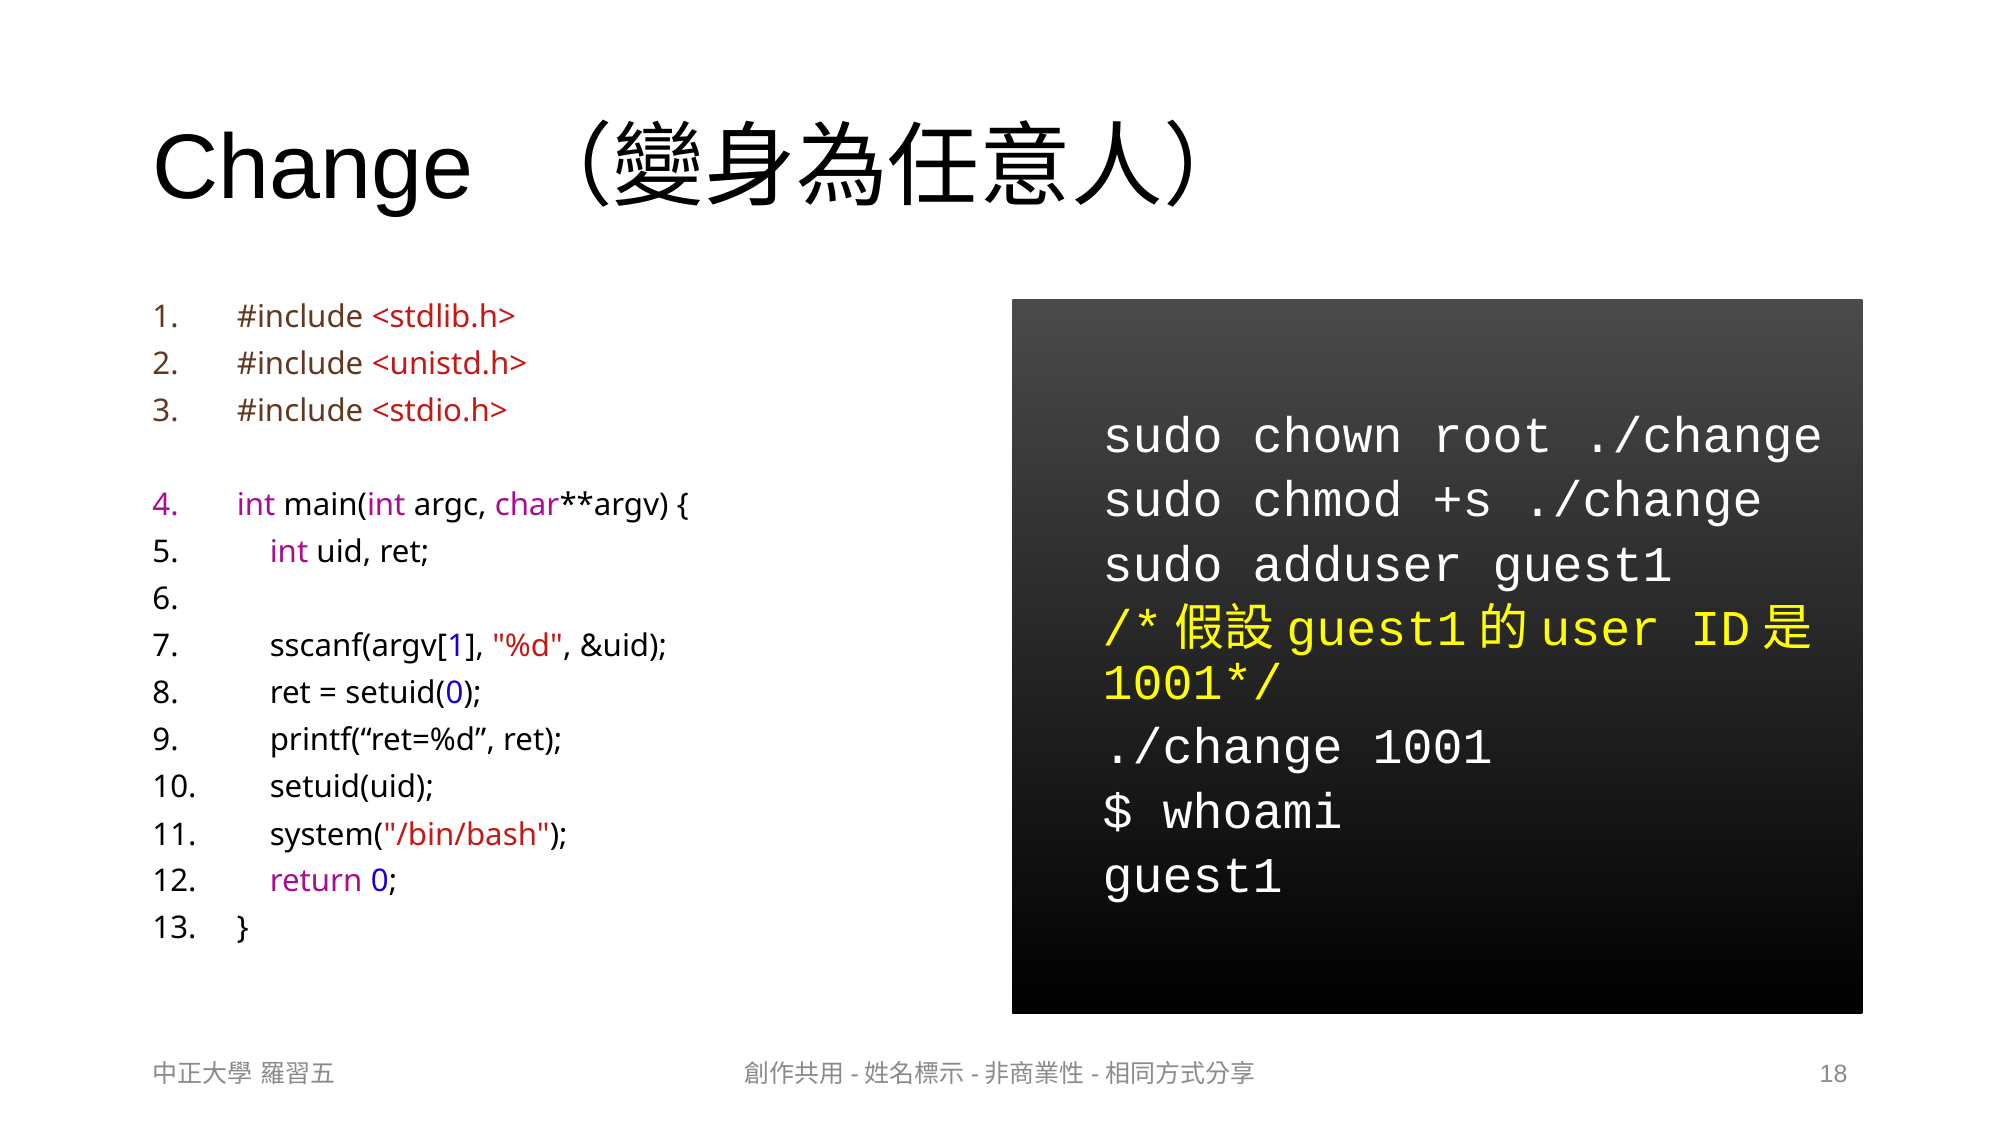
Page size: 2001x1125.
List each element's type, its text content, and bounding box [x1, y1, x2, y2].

text_box sudo chown root ./change sudo chmod +s ./change sudo adduser guest1 /*假設guest1的user ID是1001*/ ./change 1001 $ whoami guest1 [1012, 299, 1863, 1014]
slide_number 18 [1412, 1042, 1863, 1103]
slide_number 中正大學 羅習五 [137, 1042, 588, 1103]
text_box #include <stdlib.h> #include <unistd.h> #include <stdio.h> int main(int argc, char**argv) { int uid, ret; sscanf(argv[1], "%d", &uid); ret = setuid(0); printf(“ret=%d”, ret); setuid(uid); system("/bin/bash"); return 0; } [137, 299, 988, 1014]
text_box Change （變身為任意人） [137, 59, 1863, 278]
footer 創作共用-姓名標示-非商業性-相同方式分享 [662, 1042, 1338, 1103]
